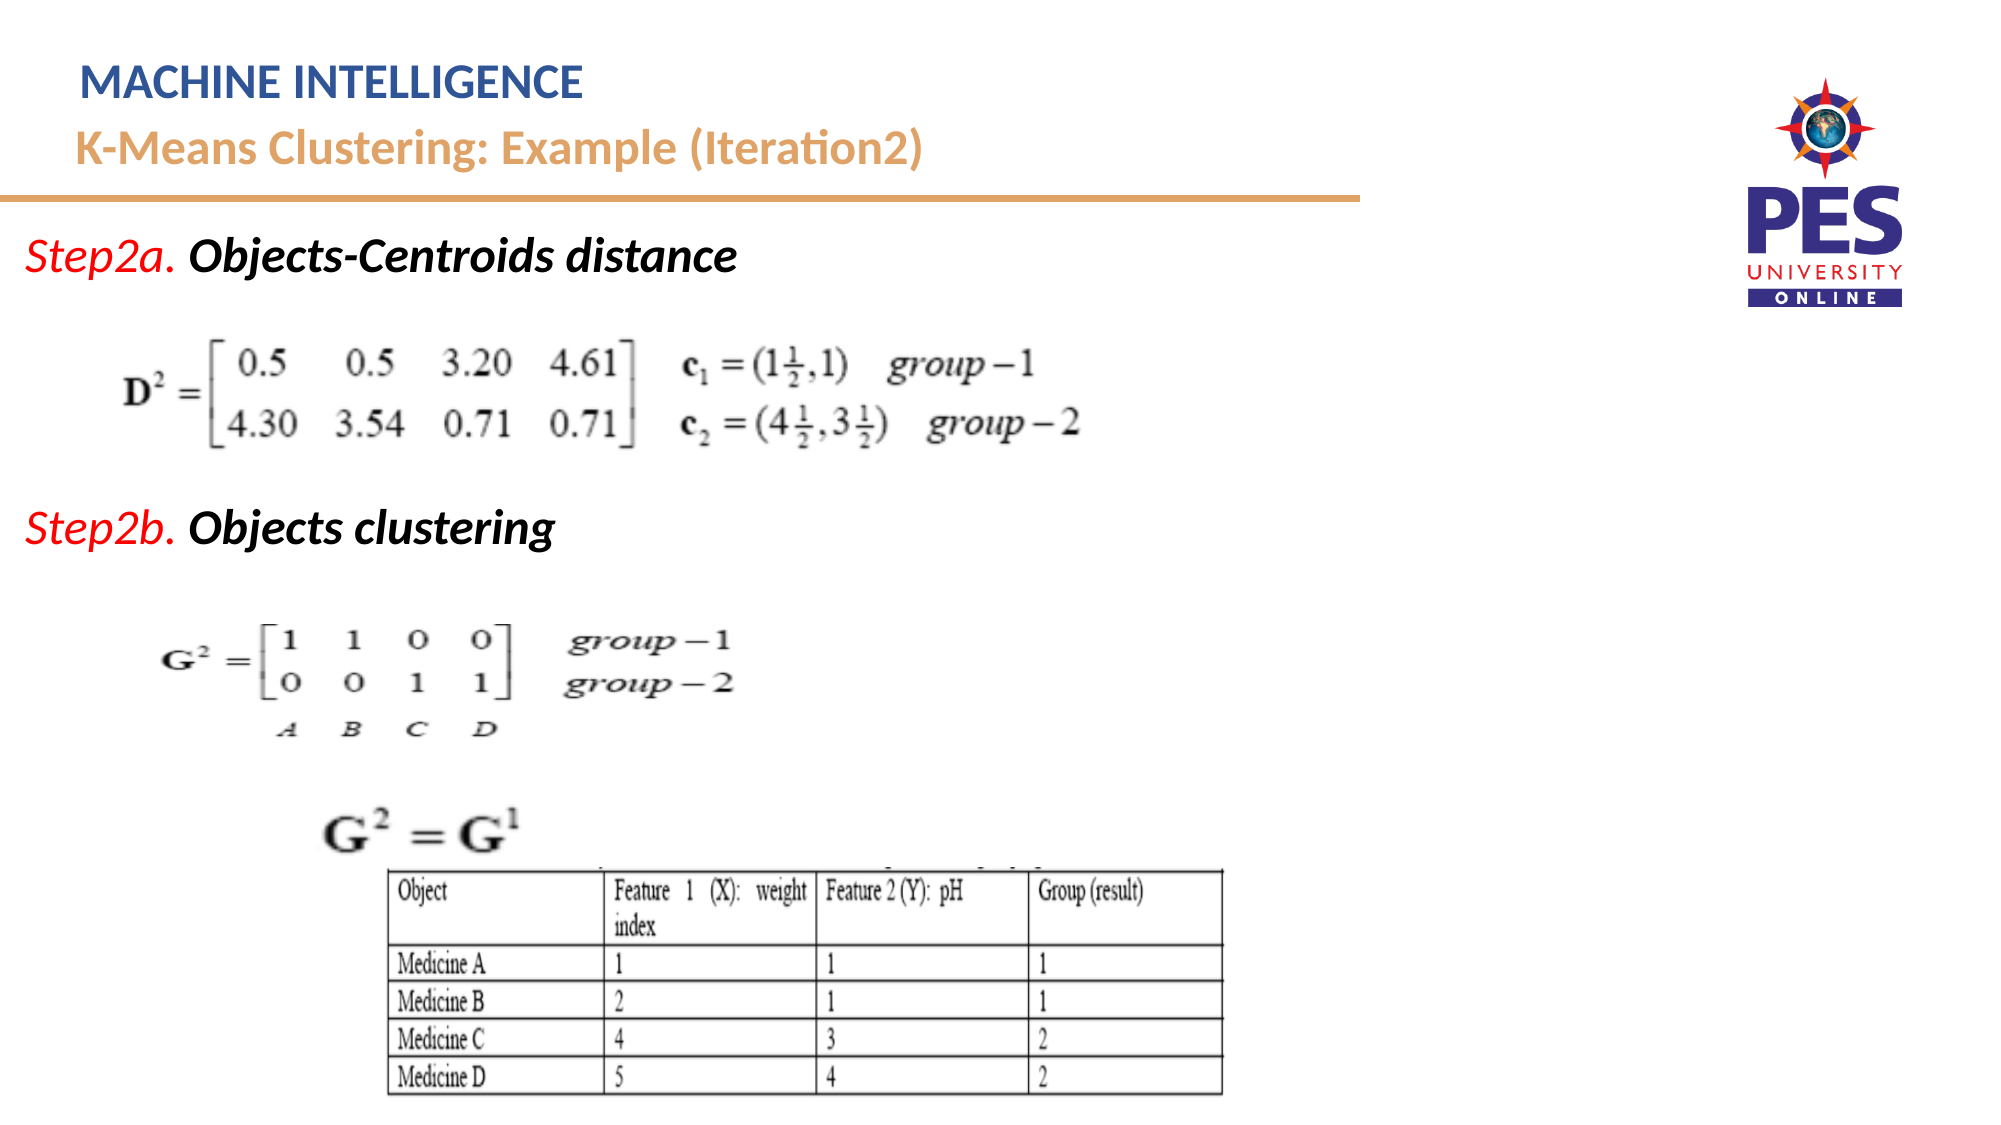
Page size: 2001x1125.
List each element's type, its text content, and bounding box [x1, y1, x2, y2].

text_box MACHINE INTELLIGENCE [64, 41, 1295, 117]
picture [82, 624, 923, 746]
text_box K-Means Clustering: Example (Iteration2) [60, 106, 1374, 182]
picture [82, 329, 1233, 469]
picture [317, 791, 1233, 1125]
text_box Step2b. Objects clustering [10, 493, 1361, 579]
picture [1748, 76, 1902, 307]
list Step2a. Objects-Centroids distance [10, 221, 1361, 307]
